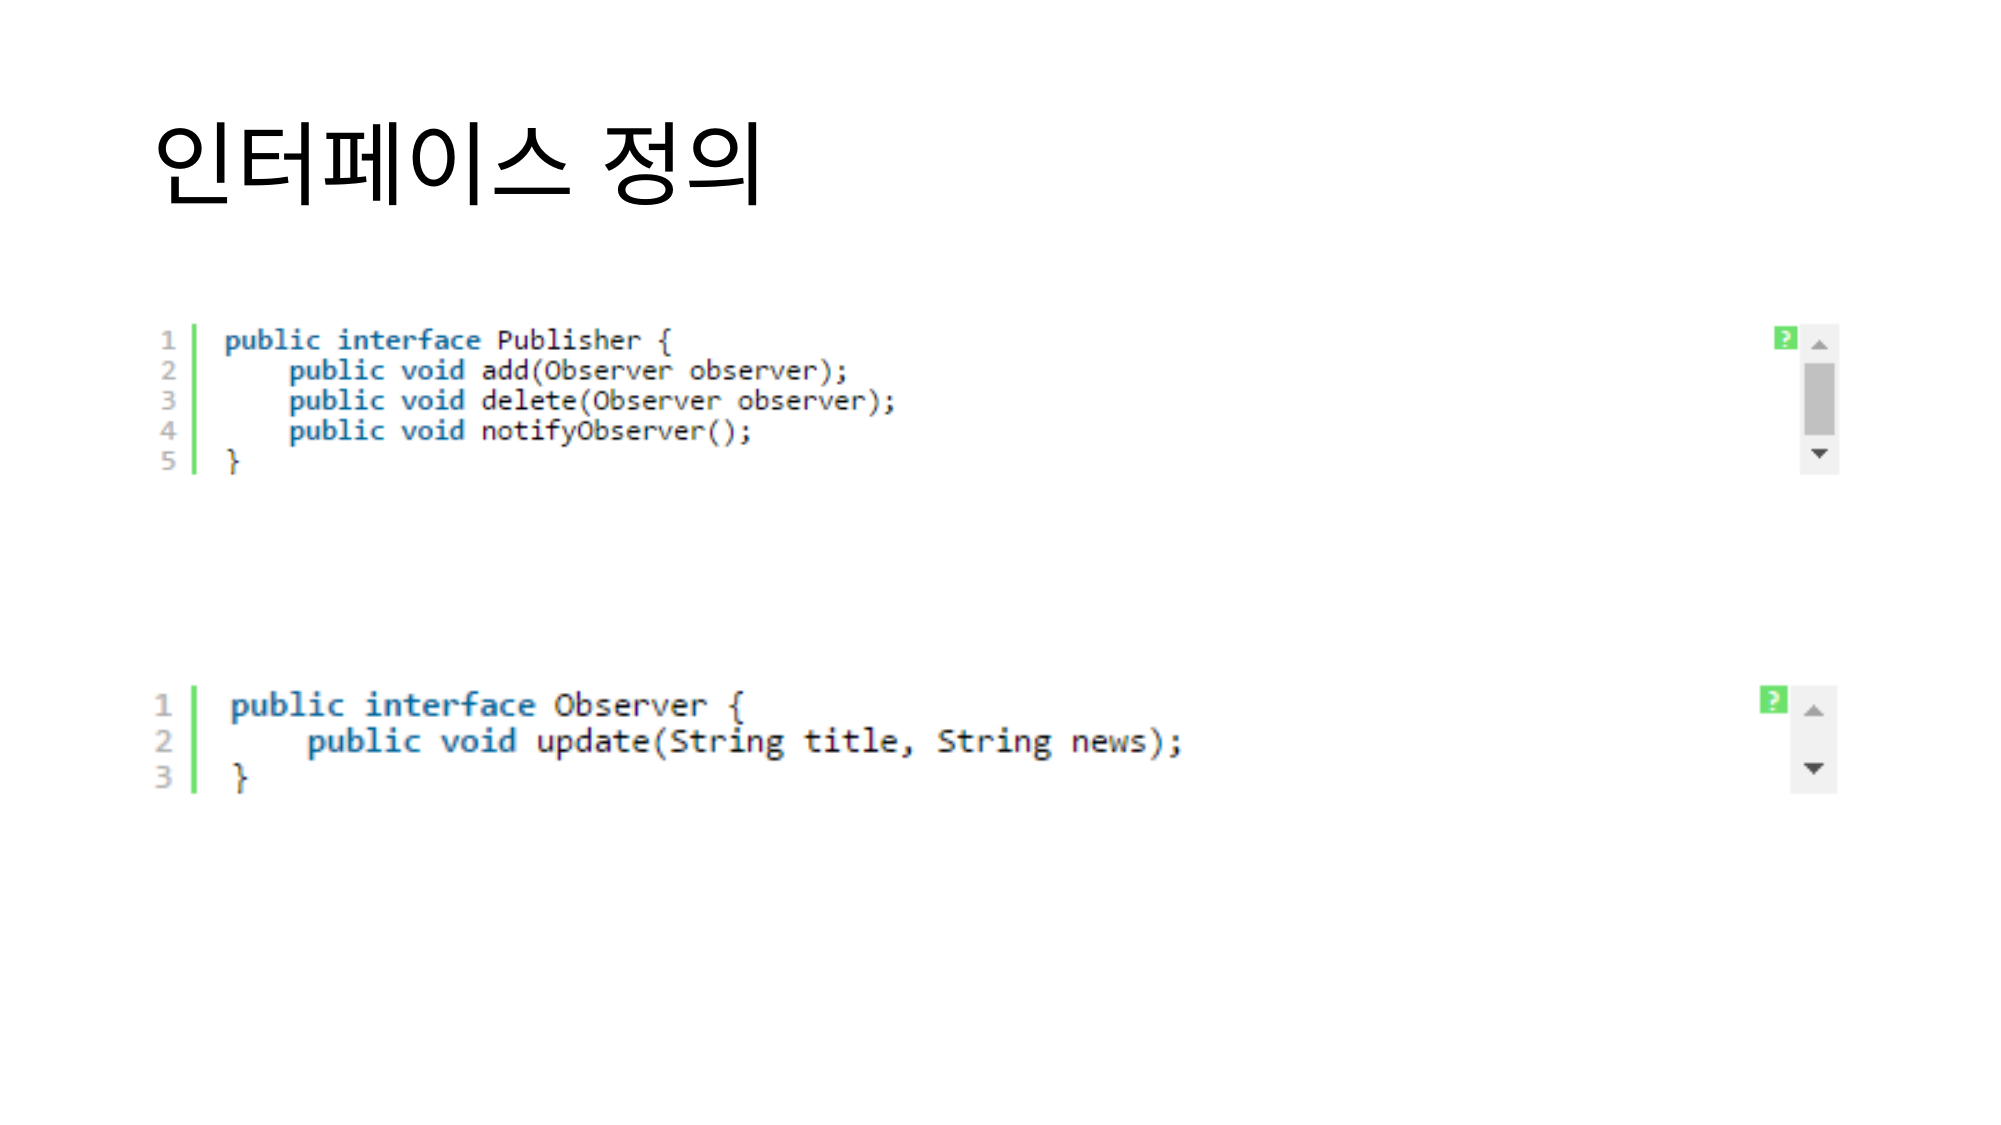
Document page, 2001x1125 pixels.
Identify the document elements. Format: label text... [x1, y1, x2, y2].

picture [137, 299, 1863, 503]
picture [137, 656, 1863, 836]
title 인터페이스 정의 [137, 59, 1863, 278]
